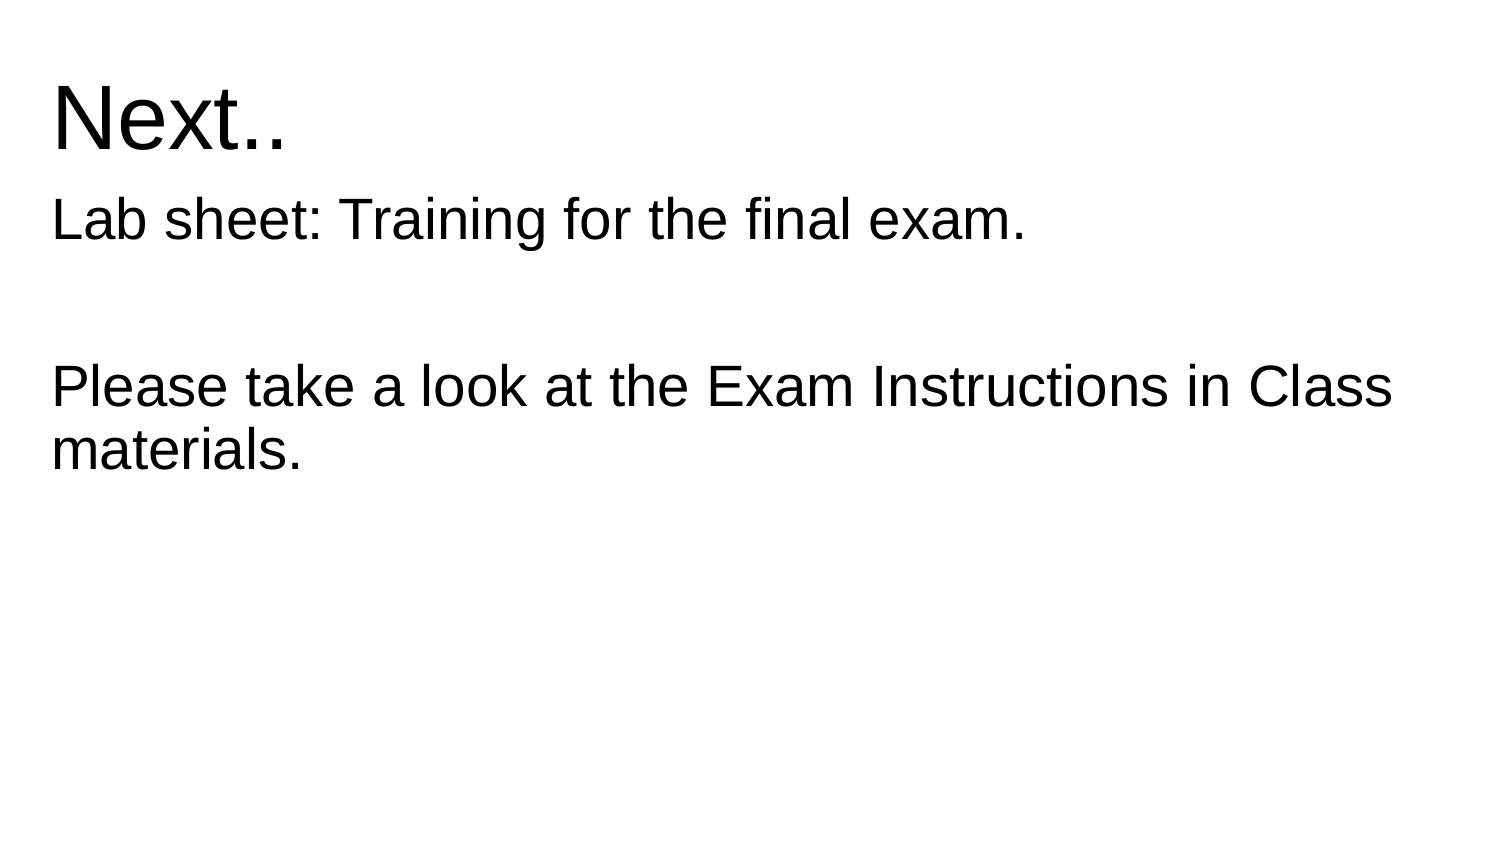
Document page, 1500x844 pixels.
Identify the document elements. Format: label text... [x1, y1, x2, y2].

title Next.. [51, 72, 1449, 167]
list Lab sheet: Training for the final exam. Please take a look at the Exam Instructions in Class materials. [51, 189, 1449, 750]
